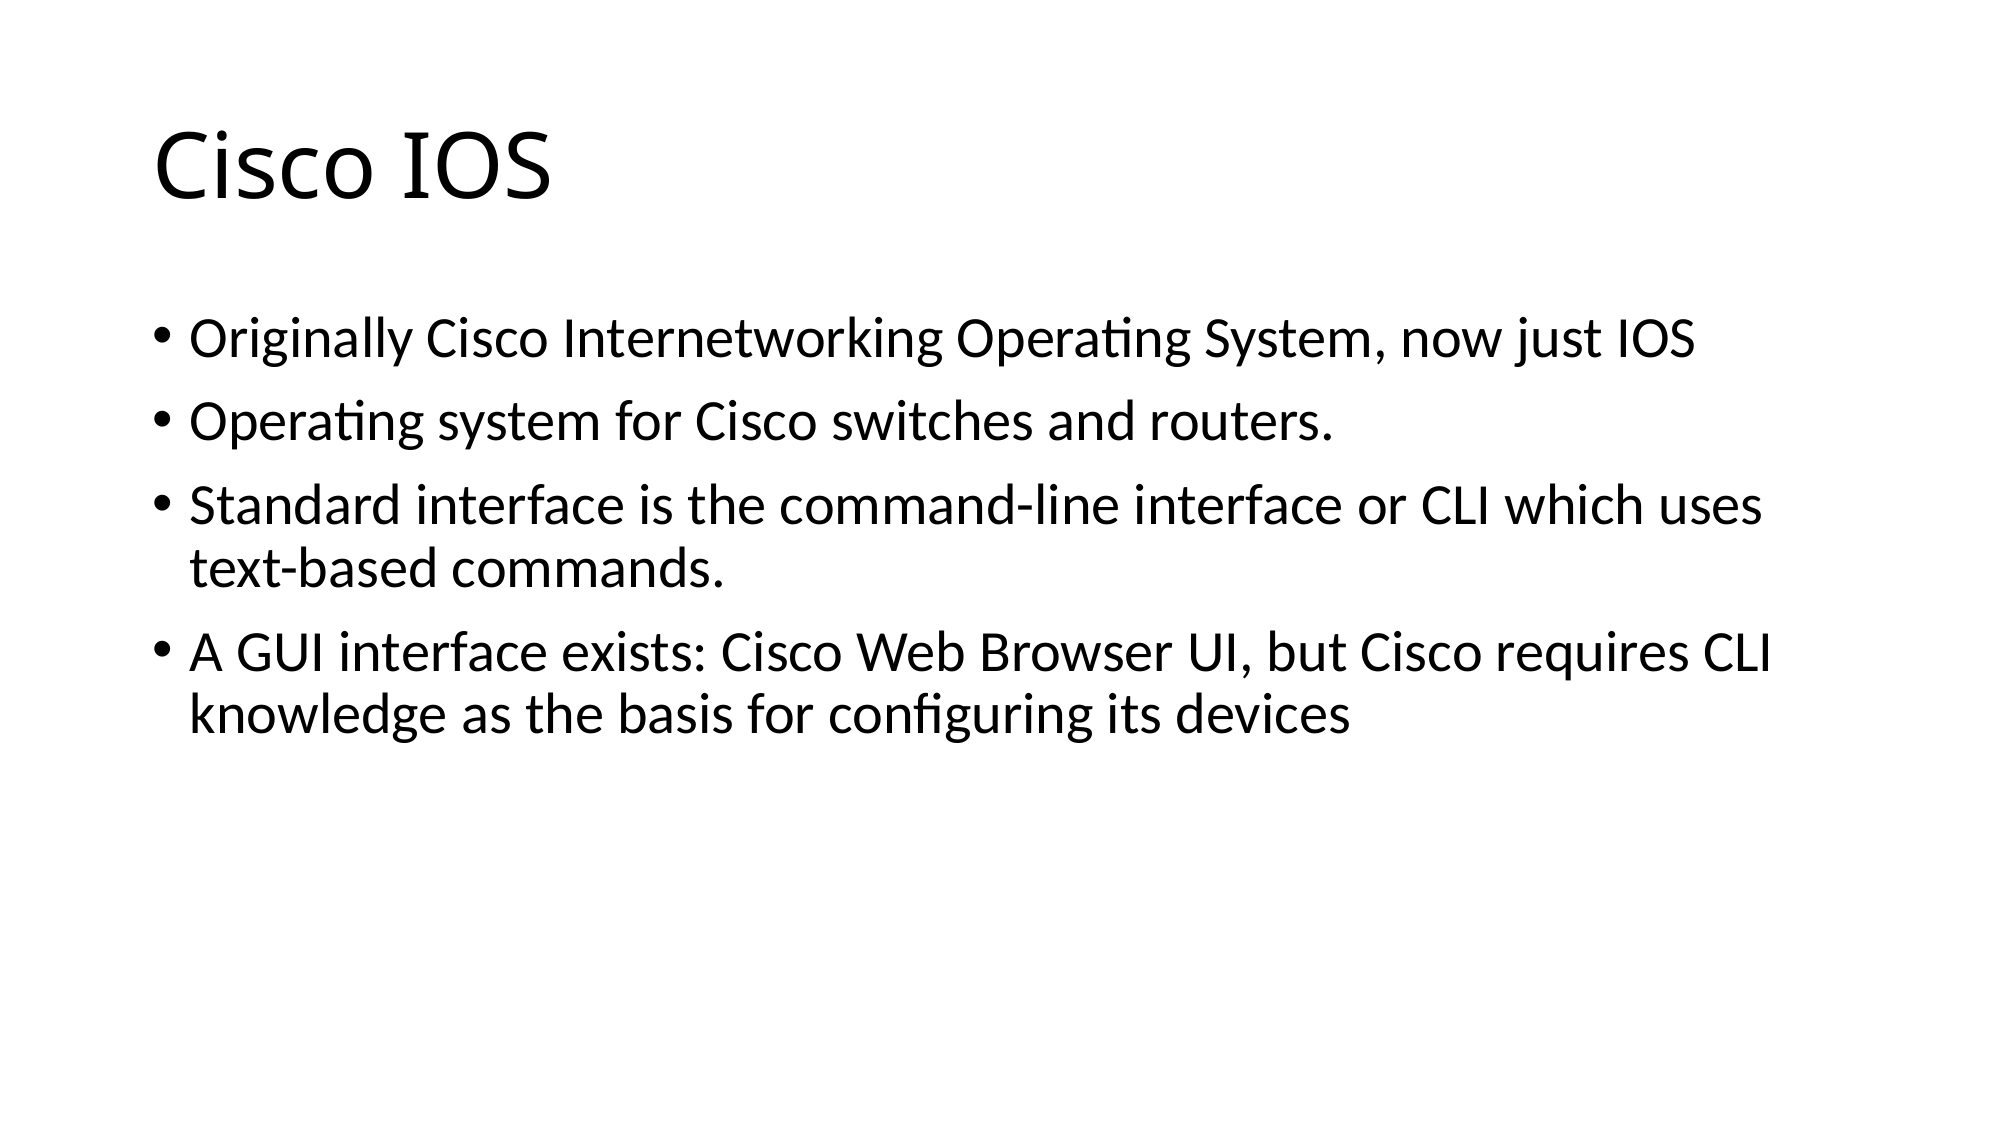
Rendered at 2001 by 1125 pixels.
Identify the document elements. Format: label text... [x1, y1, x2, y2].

title Cisco IOS [137, 59, 1863, 278]
list Originally Cisco Internetworking Operating System, now just IOS Operating system for Cisco switches and routers. Standard interface is the command-line interface or CLI which uses text-based commands. A GUI interface exists: Cisco Web Browser UI, but Cisco requires CLI knowledge as the basis for configuring its devices [137, 299, 1863, 1014]
